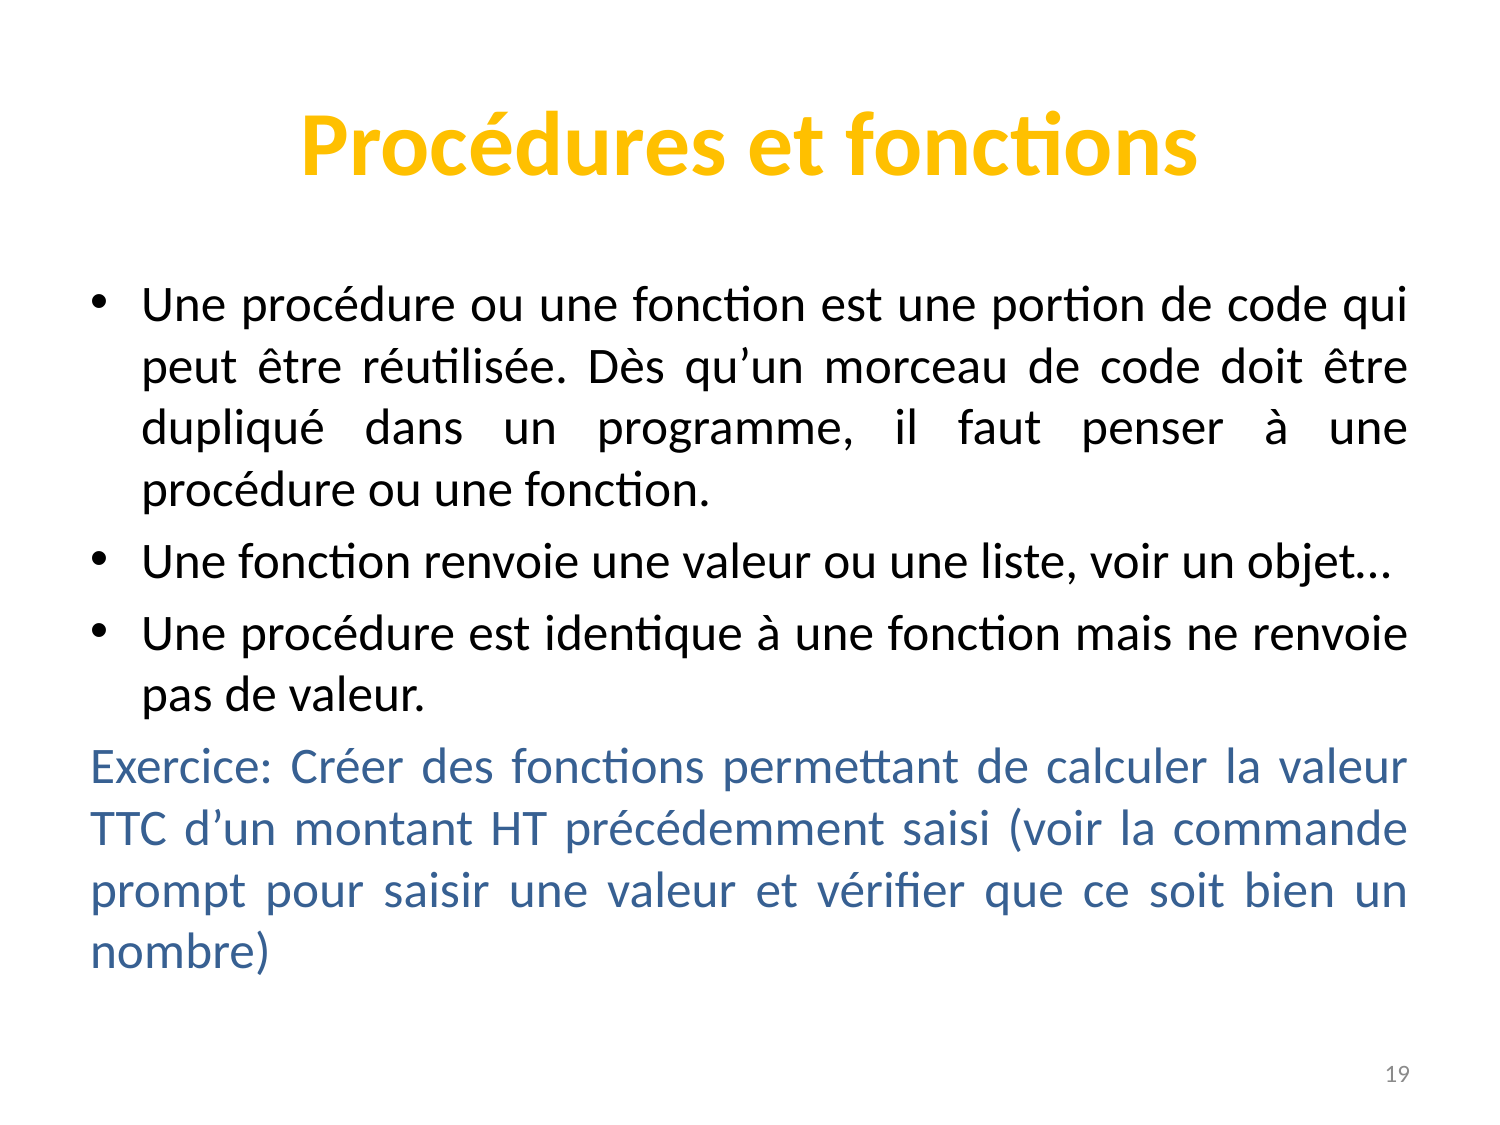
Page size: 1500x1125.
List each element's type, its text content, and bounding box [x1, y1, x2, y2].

title Procédures et fonctions [75, 45, 1425, 233]
slide_number 19 [1074, 1042, 1425, 1103]
list Une procédure ou une fonction est une portion de code qui peut être réutilisée. Dès qu’un morceau de code doit être dupliqué dans un programme, il faut penser à une procédure ou une fonction. Une fonction renvoie une valeur ou une liste, voir un objet… Une procédure est identique à une fonction mais ne renvoie pas de valeur. Exercice: Créer des fonctions permettant de calculer la valeur TTC d’un montant HT précédemment saisi (voir la commande prompt pour saisir une valeur et vérifier que ce soit bien un nombre) [75, 262, 1425, 1005]
